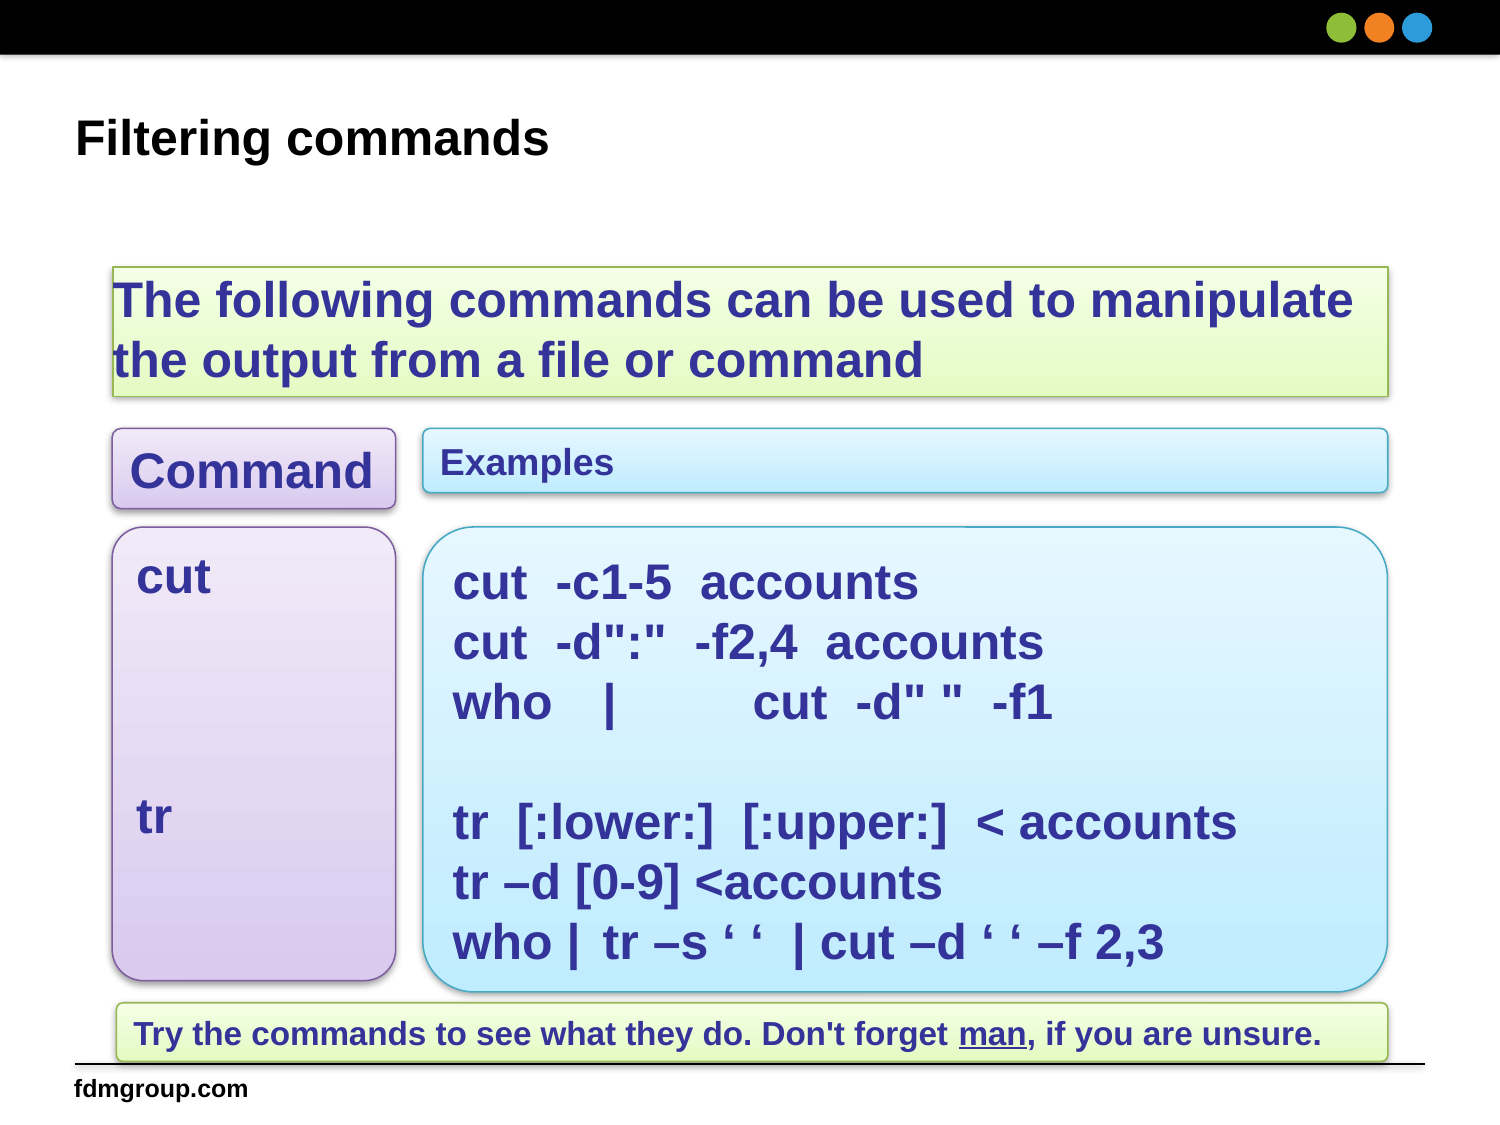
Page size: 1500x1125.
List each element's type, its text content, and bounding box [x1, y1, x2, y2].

text_box cut tr [111, 526, 397, 982]
text_box Command [111, 427, 397, 510]
list The following commands can be used to manipulate the output from a file or command [112, 266, 1389, 397]
text_box cut -c1-5 accounts cut -d":" -f2,4 accounts who | cut -d" " -f1 tr [:lower:] [:upper:] < accounts tr –d [0-9] <accounts who | tr –s ‘ ‘ | cut –d ‘ ‘ –f 2,3 [422, 526, 1389, 993]
text_box Examples [422, 427, 1389, 494]
text_box Try the commands to see what they do. Don't forget man, if you are unsure. [115, 1001, 1389, 1063]
title Filtering commands [75, 105, 1425, 174]
